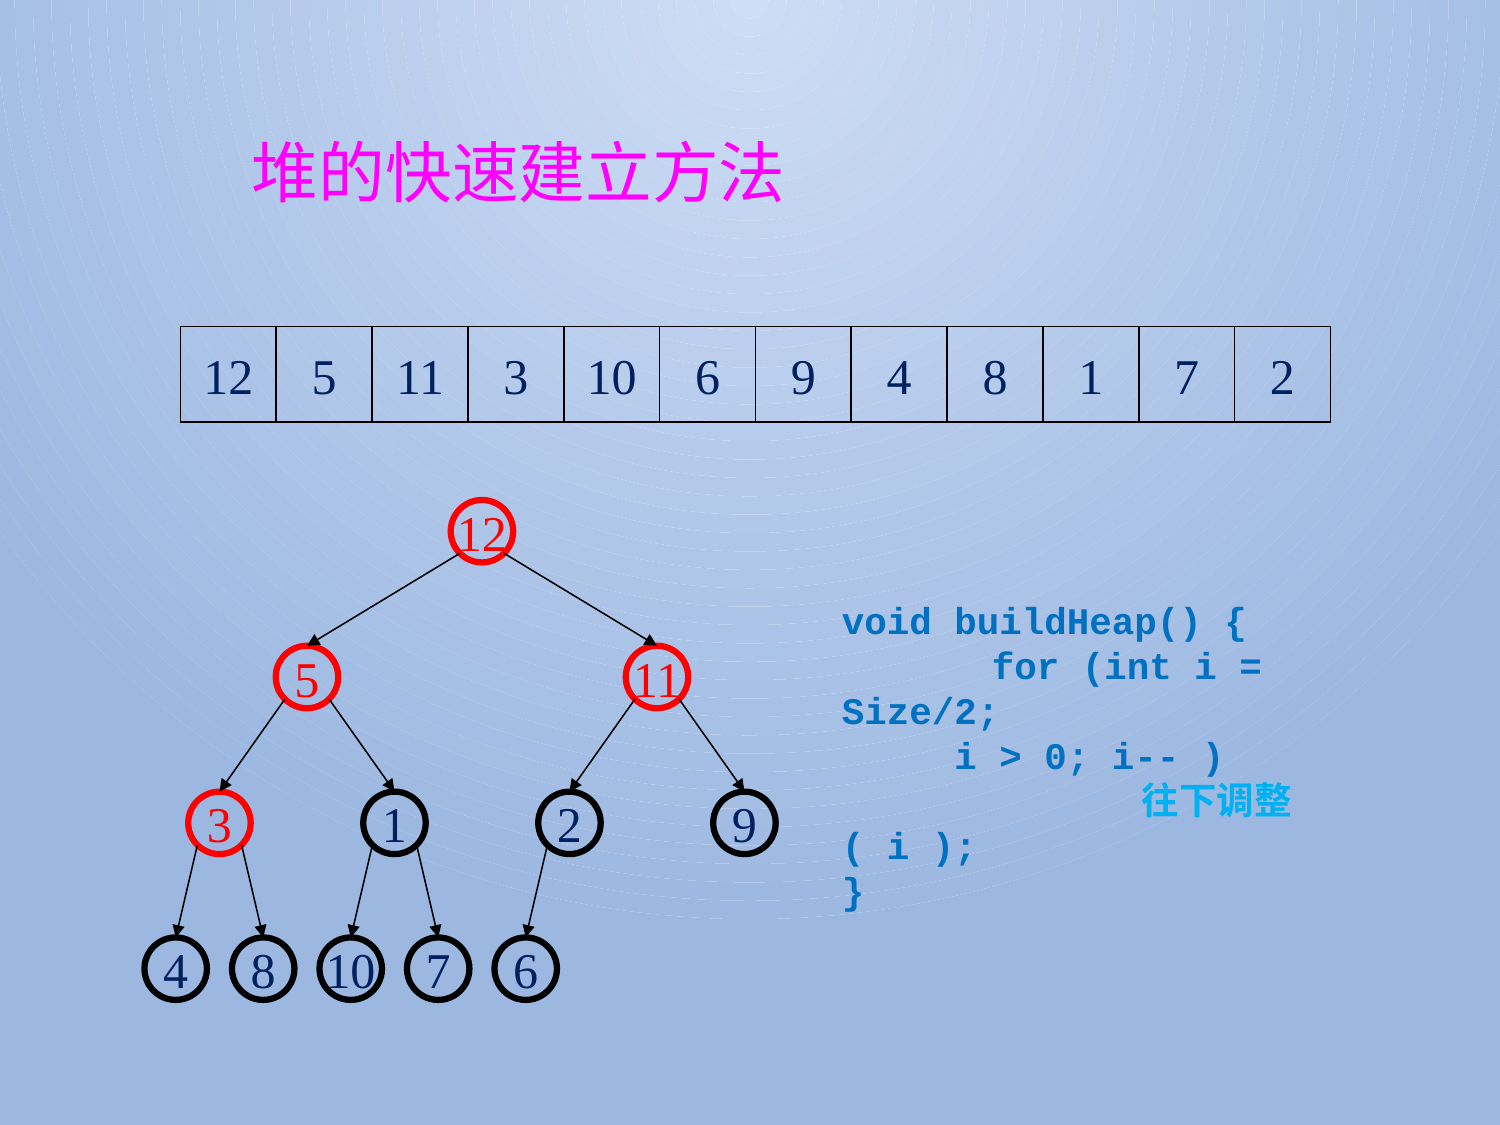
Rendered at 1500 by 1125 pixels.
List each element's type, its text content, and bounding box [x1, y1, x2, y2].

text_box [569, 702, 636, 789]
text_box void buildHeap() { for (int i = Size/2; i > 0; i-- ) 往下调整( i ); } [827, 589, 1451, 920]
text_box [503, 556, 658, 643]
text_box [306, 556, 461, 643]
text_box 9 [713, 791, 776, 855]
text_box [328, 702, 395, 789]
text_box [416, 847, 439, 935]
text_box 4 [144, 937, 207, 1000]
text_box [678, 702, 745, 789]
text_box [219, 702, 286, 789]
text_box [350, 847, 373, 935]
text_box 12 [450, 499, 514, 563]
text_box 1 [363, 791, 426, 855]
title 堆的快速建立方法 [236, 131, 1315, 305]
text_box 7 [406, 937, 470, 1000]
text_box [180, 326, 1331, 423]
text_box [525, 847, 548, 935]
text_box 5 [275, 645, 339, 709]
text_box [241, 847, 264, 935]
text_box 2 [538, 791, 601, 855]
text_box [175, 847, 198, 935]
text_box 6 [494, 937, 557, 1000]
text_box 11 [625, 645, 689, 709]
text_box 8 [231, 937, 295, 1000]
text_box 3 [188, 791, 251, 855]
text_box 10 [319, 937, 382, 1000]
